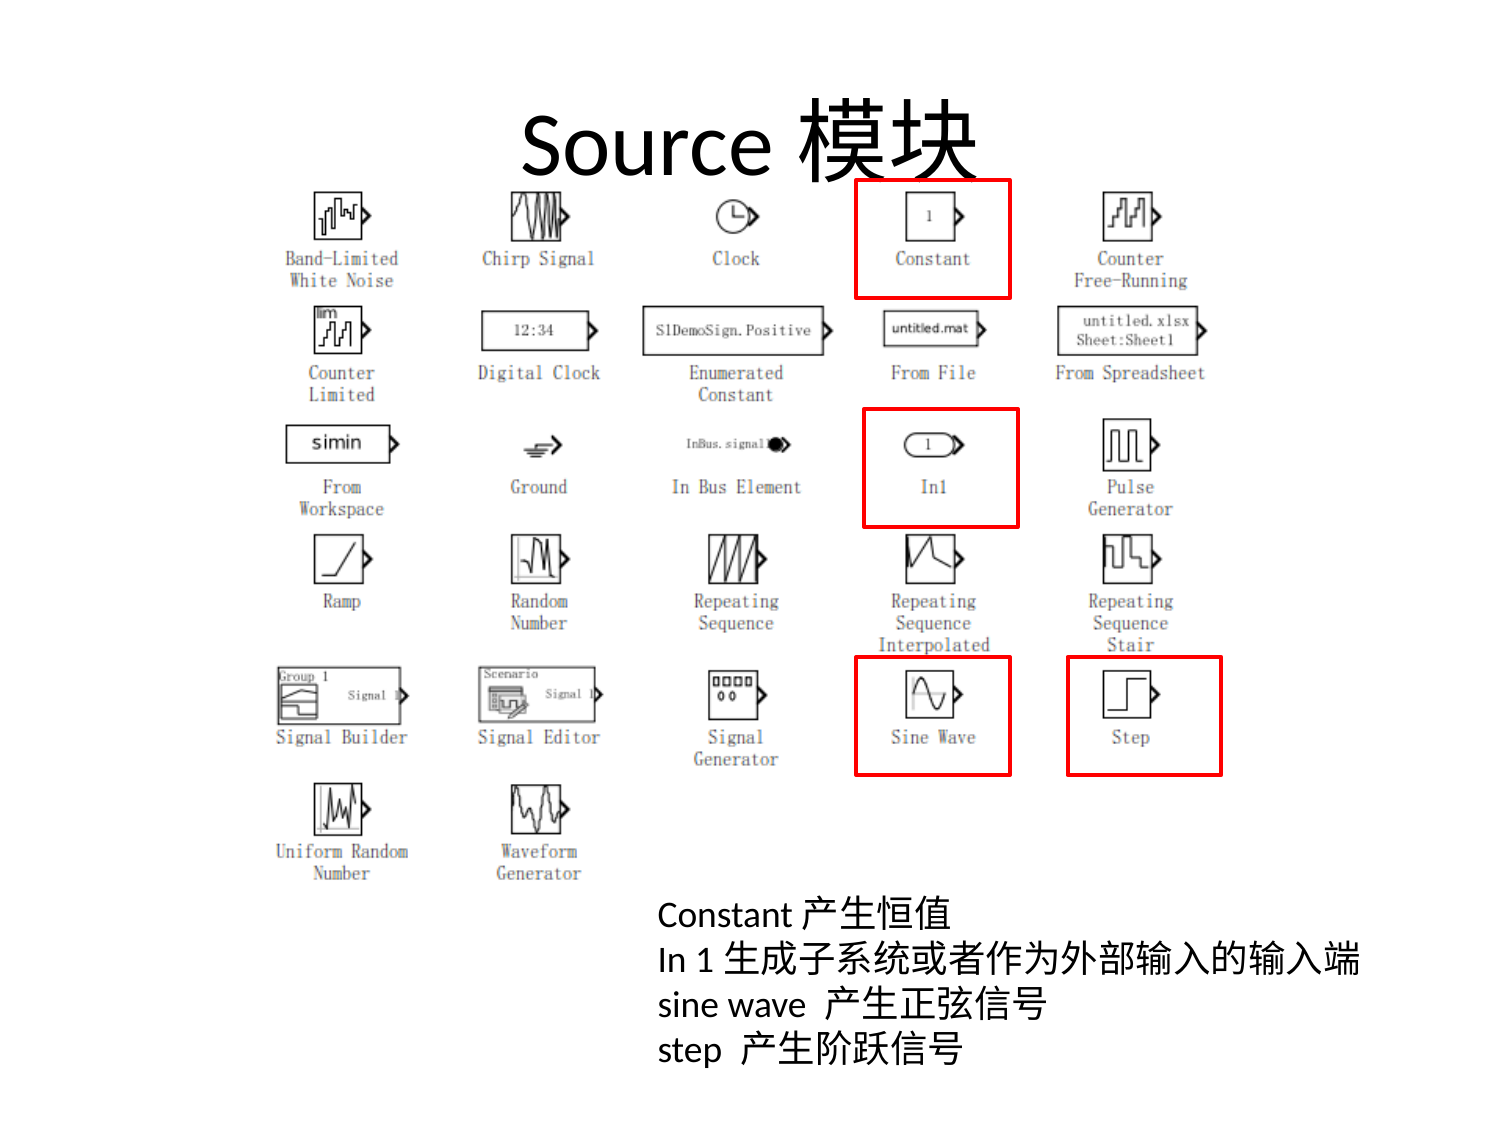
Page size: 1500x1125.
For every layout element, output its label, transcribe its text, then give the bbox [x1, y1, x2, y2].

title Source模块 [75, 45, 1425, 233]
picture [253, 183, 1247, 941]
text_box [854, 178, 1012, 182]
text_box Constant产生恒值 In 1生成子系统或者作为外部输入的输入端 sine wave 产生正弦信号 step 产生阶跃信号 [642, 882, 1393, 1078]
